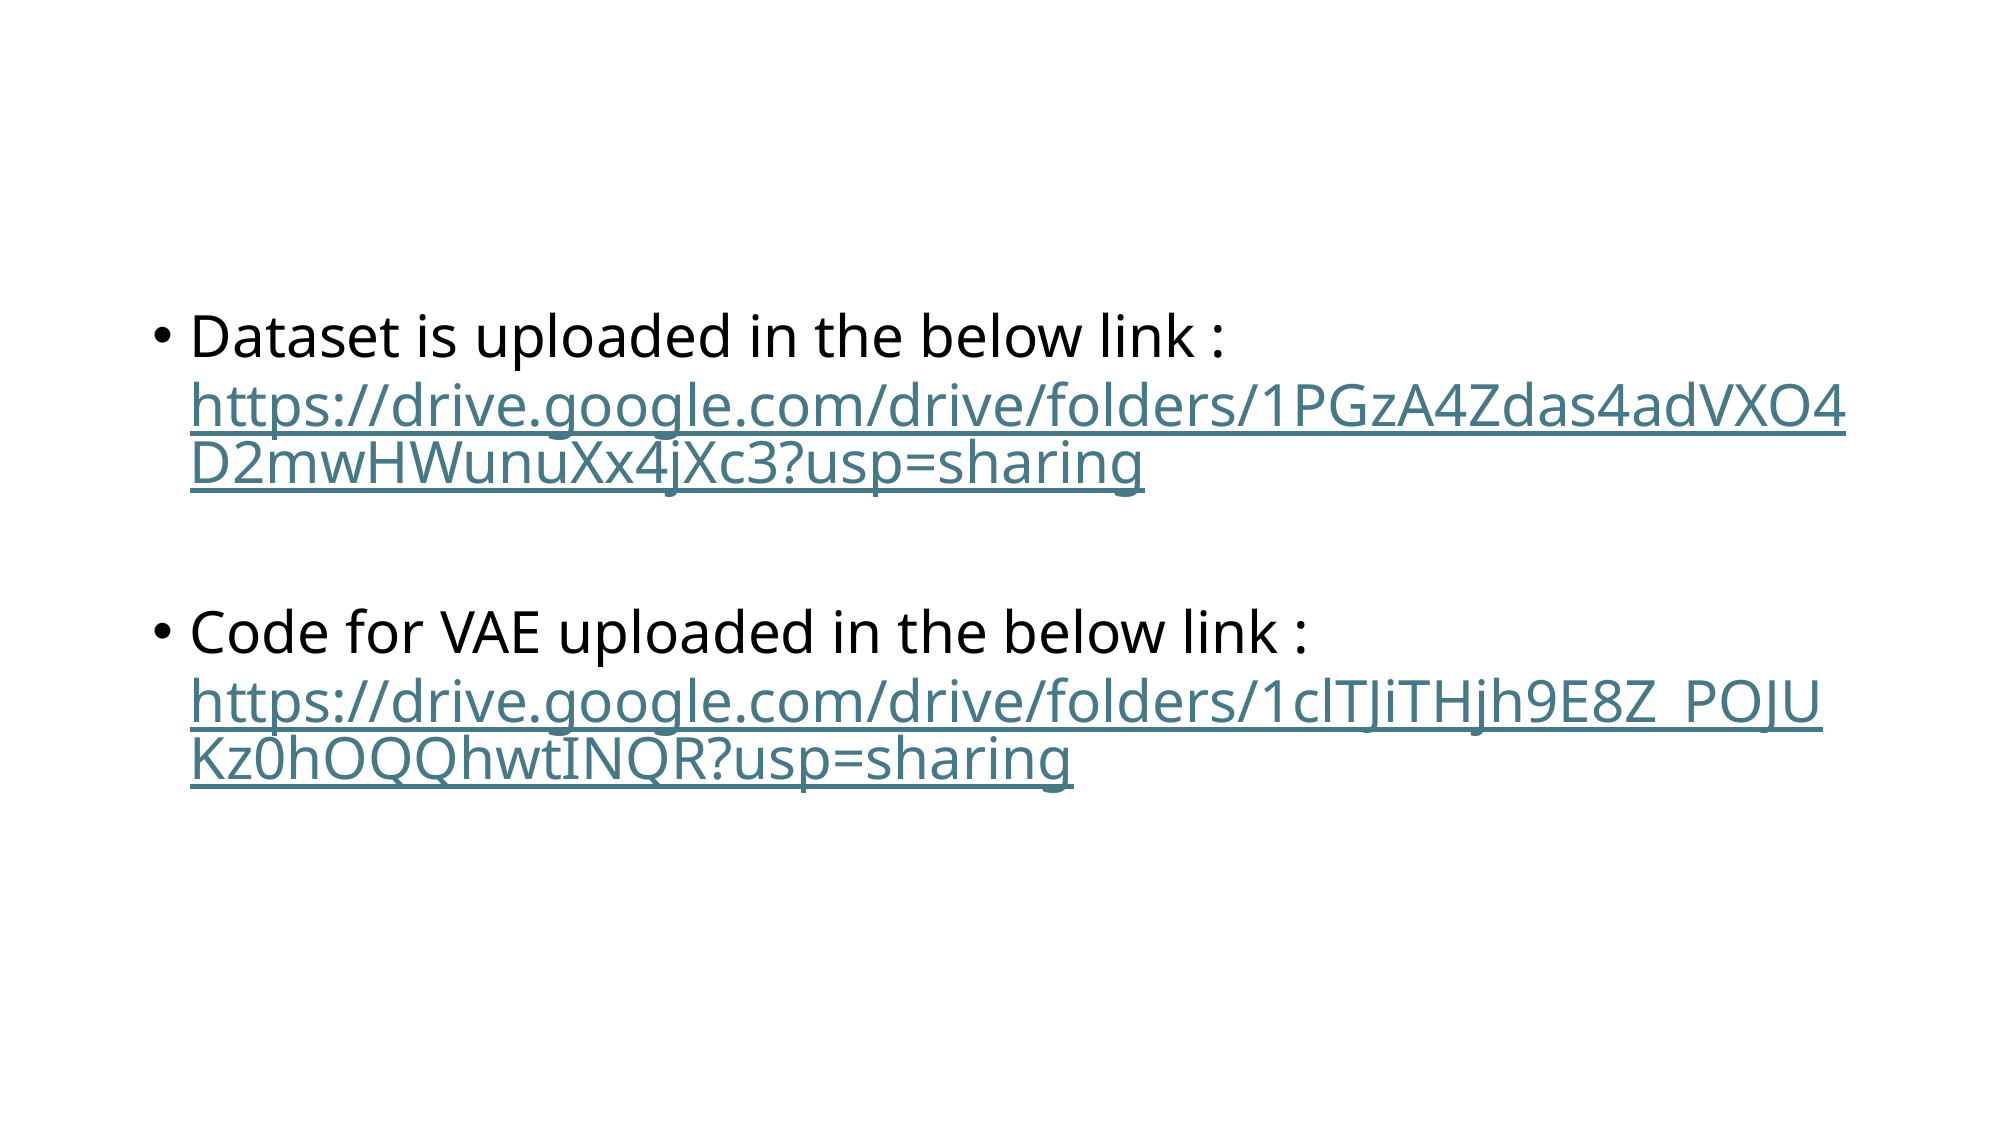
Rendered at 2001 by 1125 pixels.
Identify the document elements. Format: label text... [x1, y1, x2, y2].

list Dataset is uploaded in the below link : https://drive.google.com/drive/folders/1PGzA4Zdas4adVXO4D2mwHWunuXx4jXc3?usp=sharing Code for VAE uploaded in the below link : https://drive.google.com/drive/folders/1clTJiTHjh9E8Z_POJUKz0hOQQhwtINQR?usp=sharing [137, 299, 1863, 1014]
